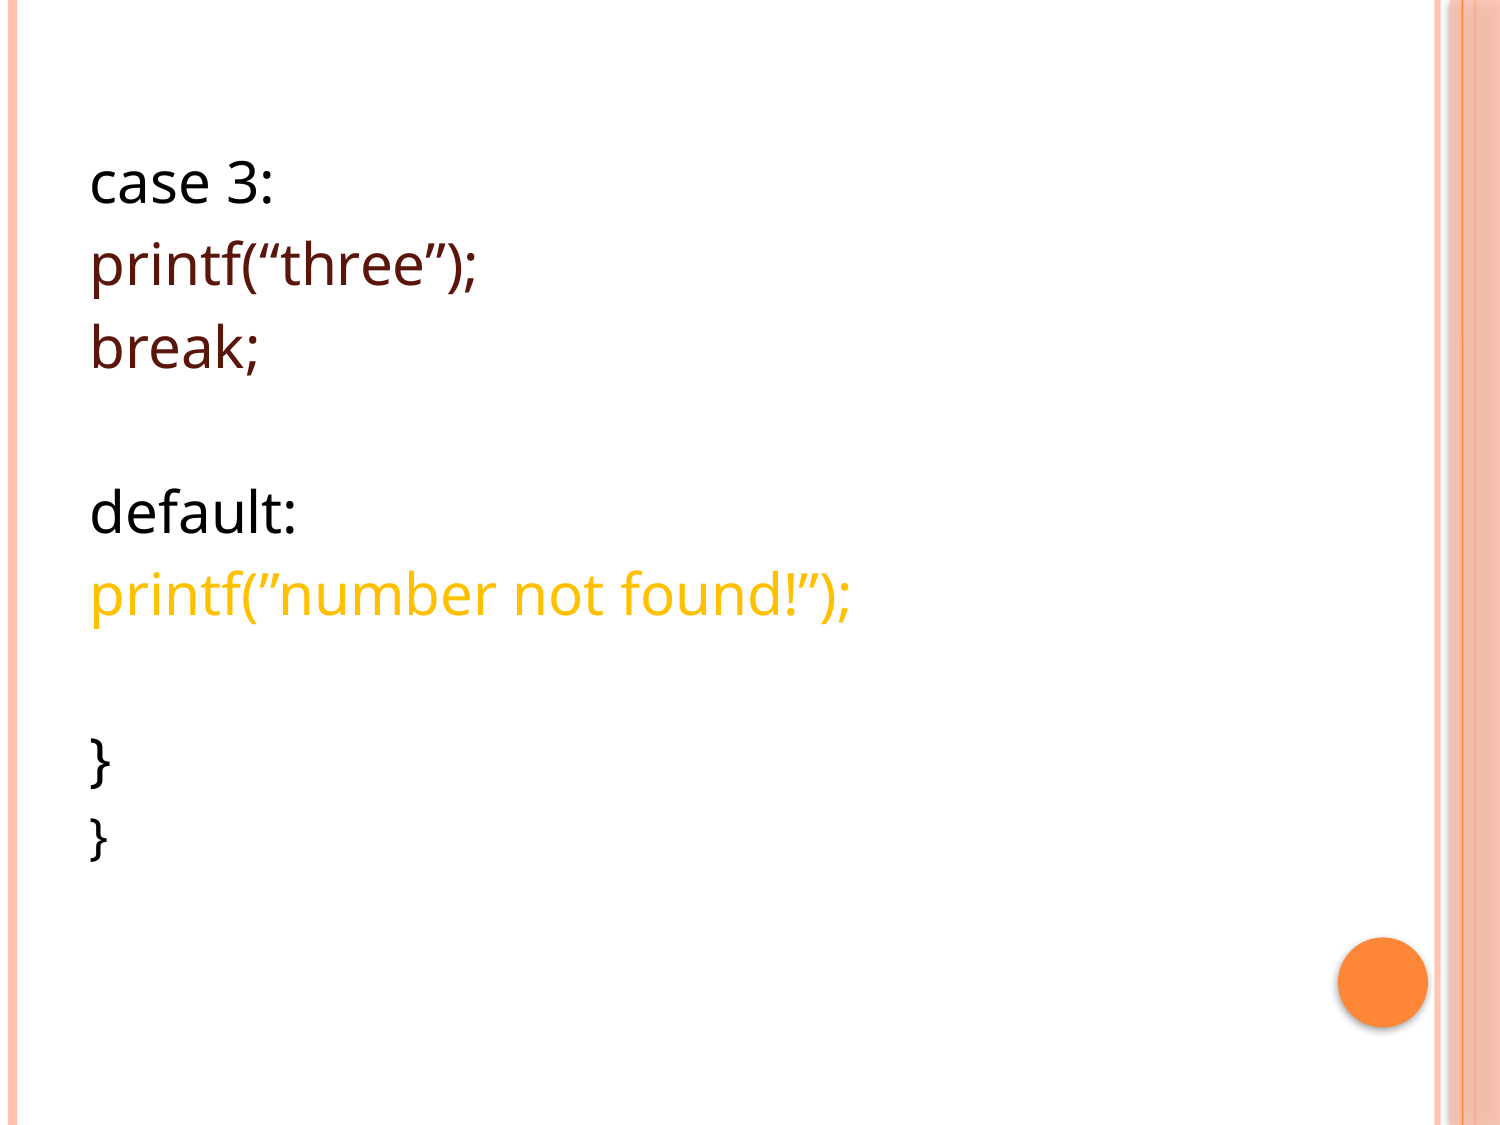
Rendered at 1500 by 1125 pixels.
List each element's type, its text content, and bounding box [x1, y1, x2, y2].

list case 3: printf(“three”); break; default: printf(”number not found!”); } } [75, 137, 1425, 1005]
